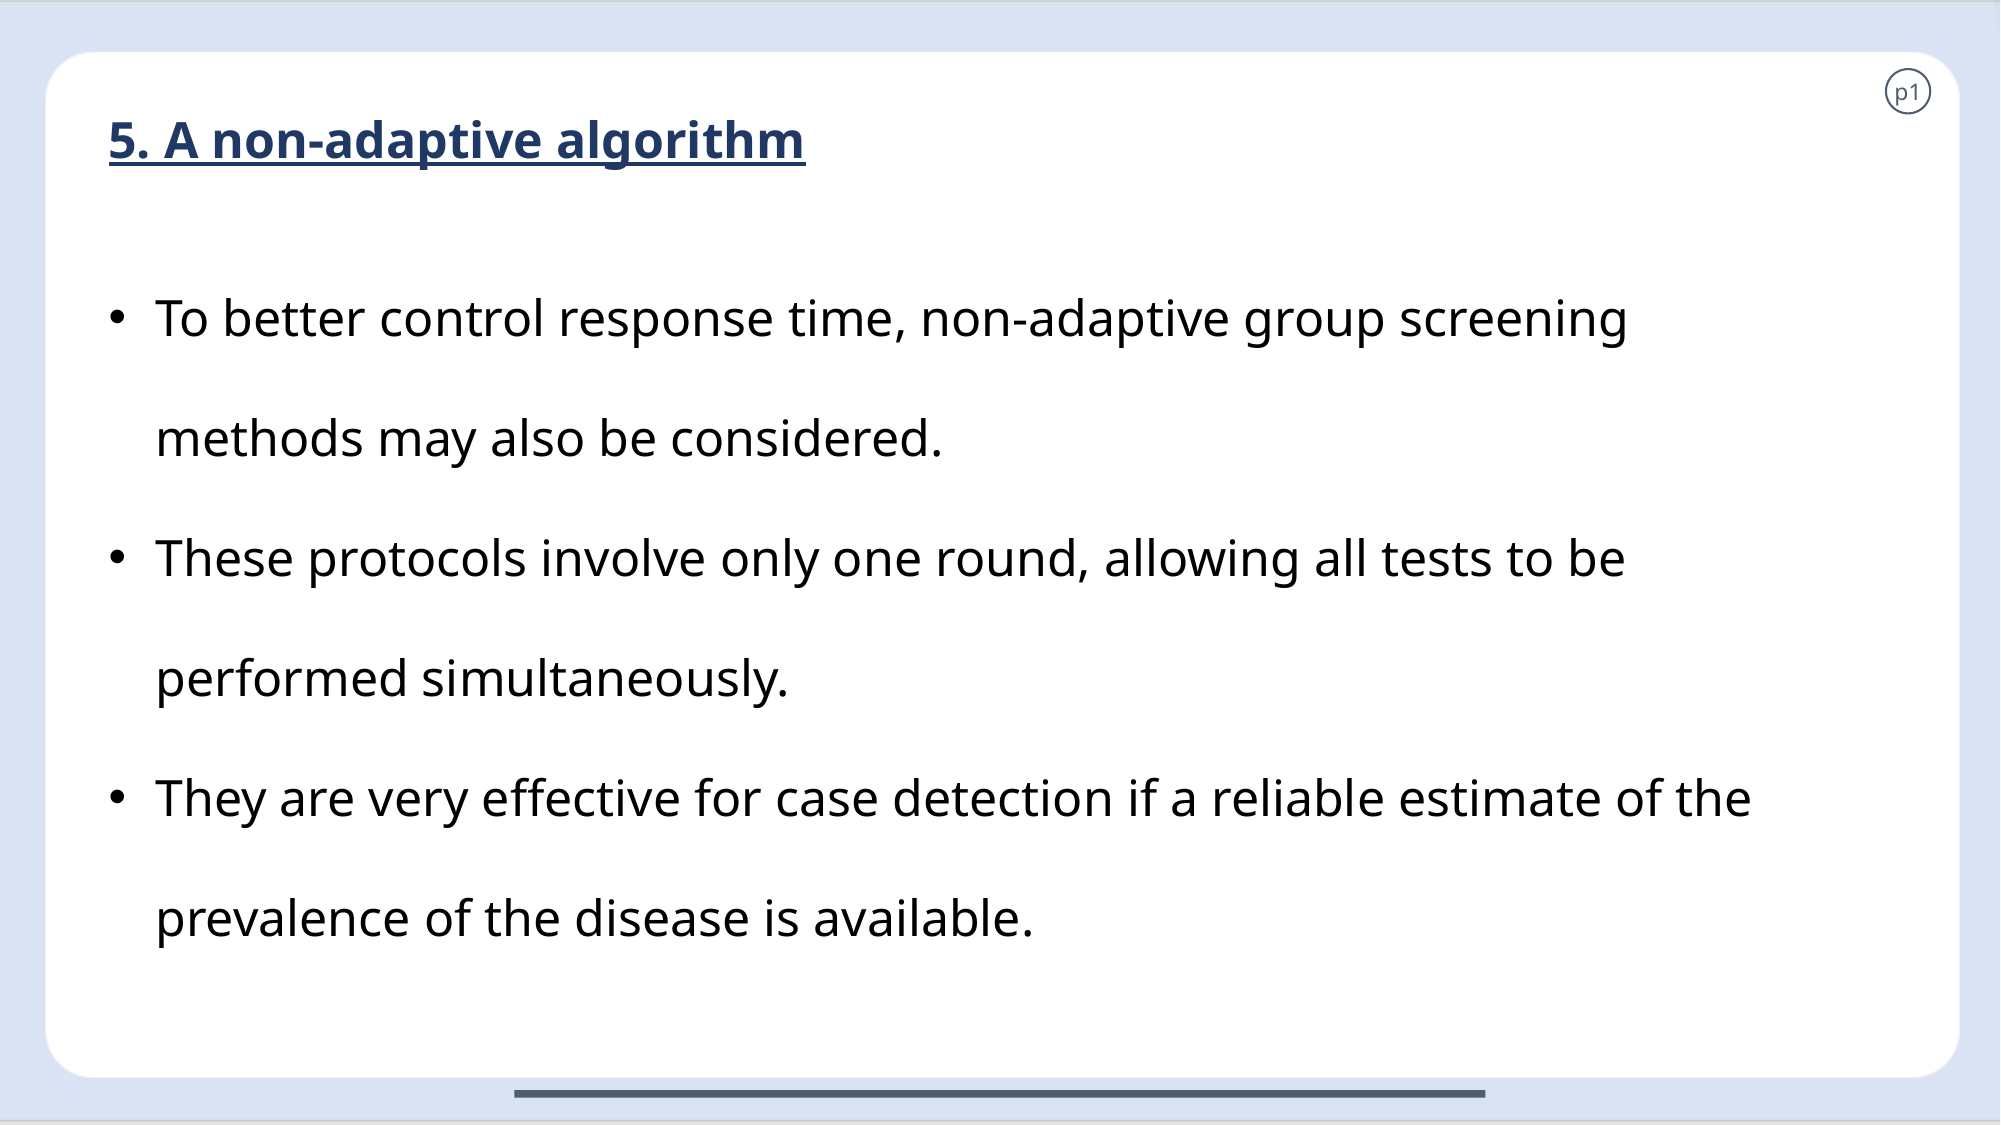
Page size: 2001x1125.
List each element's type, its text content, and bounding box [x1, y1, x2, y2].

text_box To better control response time, non-adaptive group screening methods may also be considered. These protocols involve only one round, allowing all tests to be performed simultaneously. They are very effective for case detection if a reliable estimate of the prevalence of the disease is available. [93, 219, 1830, 954]
text_box p1 [1884, 68, 1932, 115]
picture [0, 0, 2001, 1125]
text_box 5. A non-adaptive algorithm [93, 70, 951, 176]
text_box [513, 1089, 1487, 1099]
